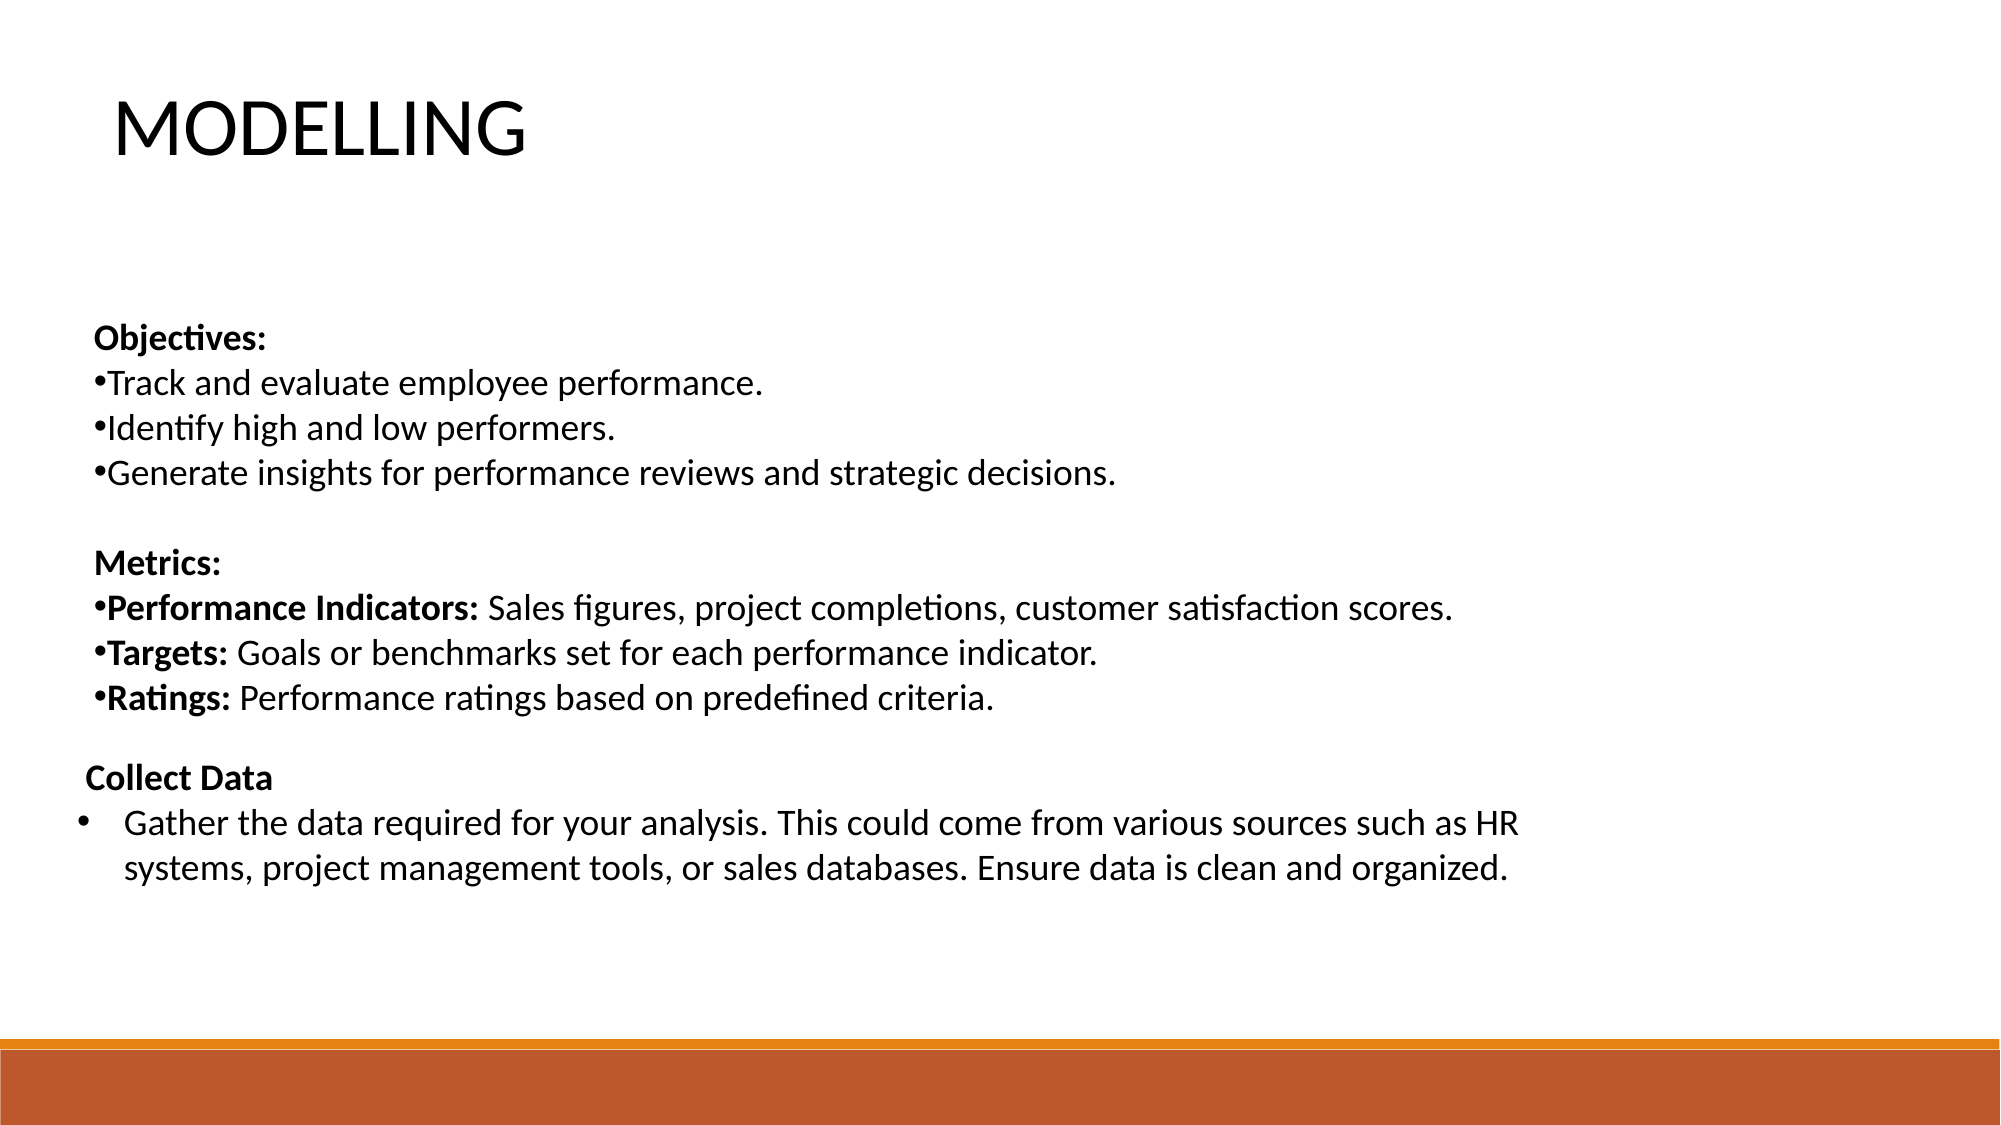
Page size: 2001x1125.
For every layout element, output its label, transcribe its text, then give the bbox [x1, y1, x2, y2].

text_box Objectives: Track and evaluate employee performance. Identify high and low performers. Generate insights for performance reviews and strategic decisions. Metrics: Performance Indicators: Sales figures, project completions, customer satisfaction scores. Targets: Goals or benchmarks set for each performance indicator. Ratings: Performance ratings based on predefined criteria. [79, 260, 1667, 726]
text_box MODELLING [97, 64, 825, 179]
text_box Collect Data Gather the data required for your analysis. This could come from various sources such as HR systems, project management tools, or sales databases. Ensure data is clean and organized. [62, 745, 1650, 896]
